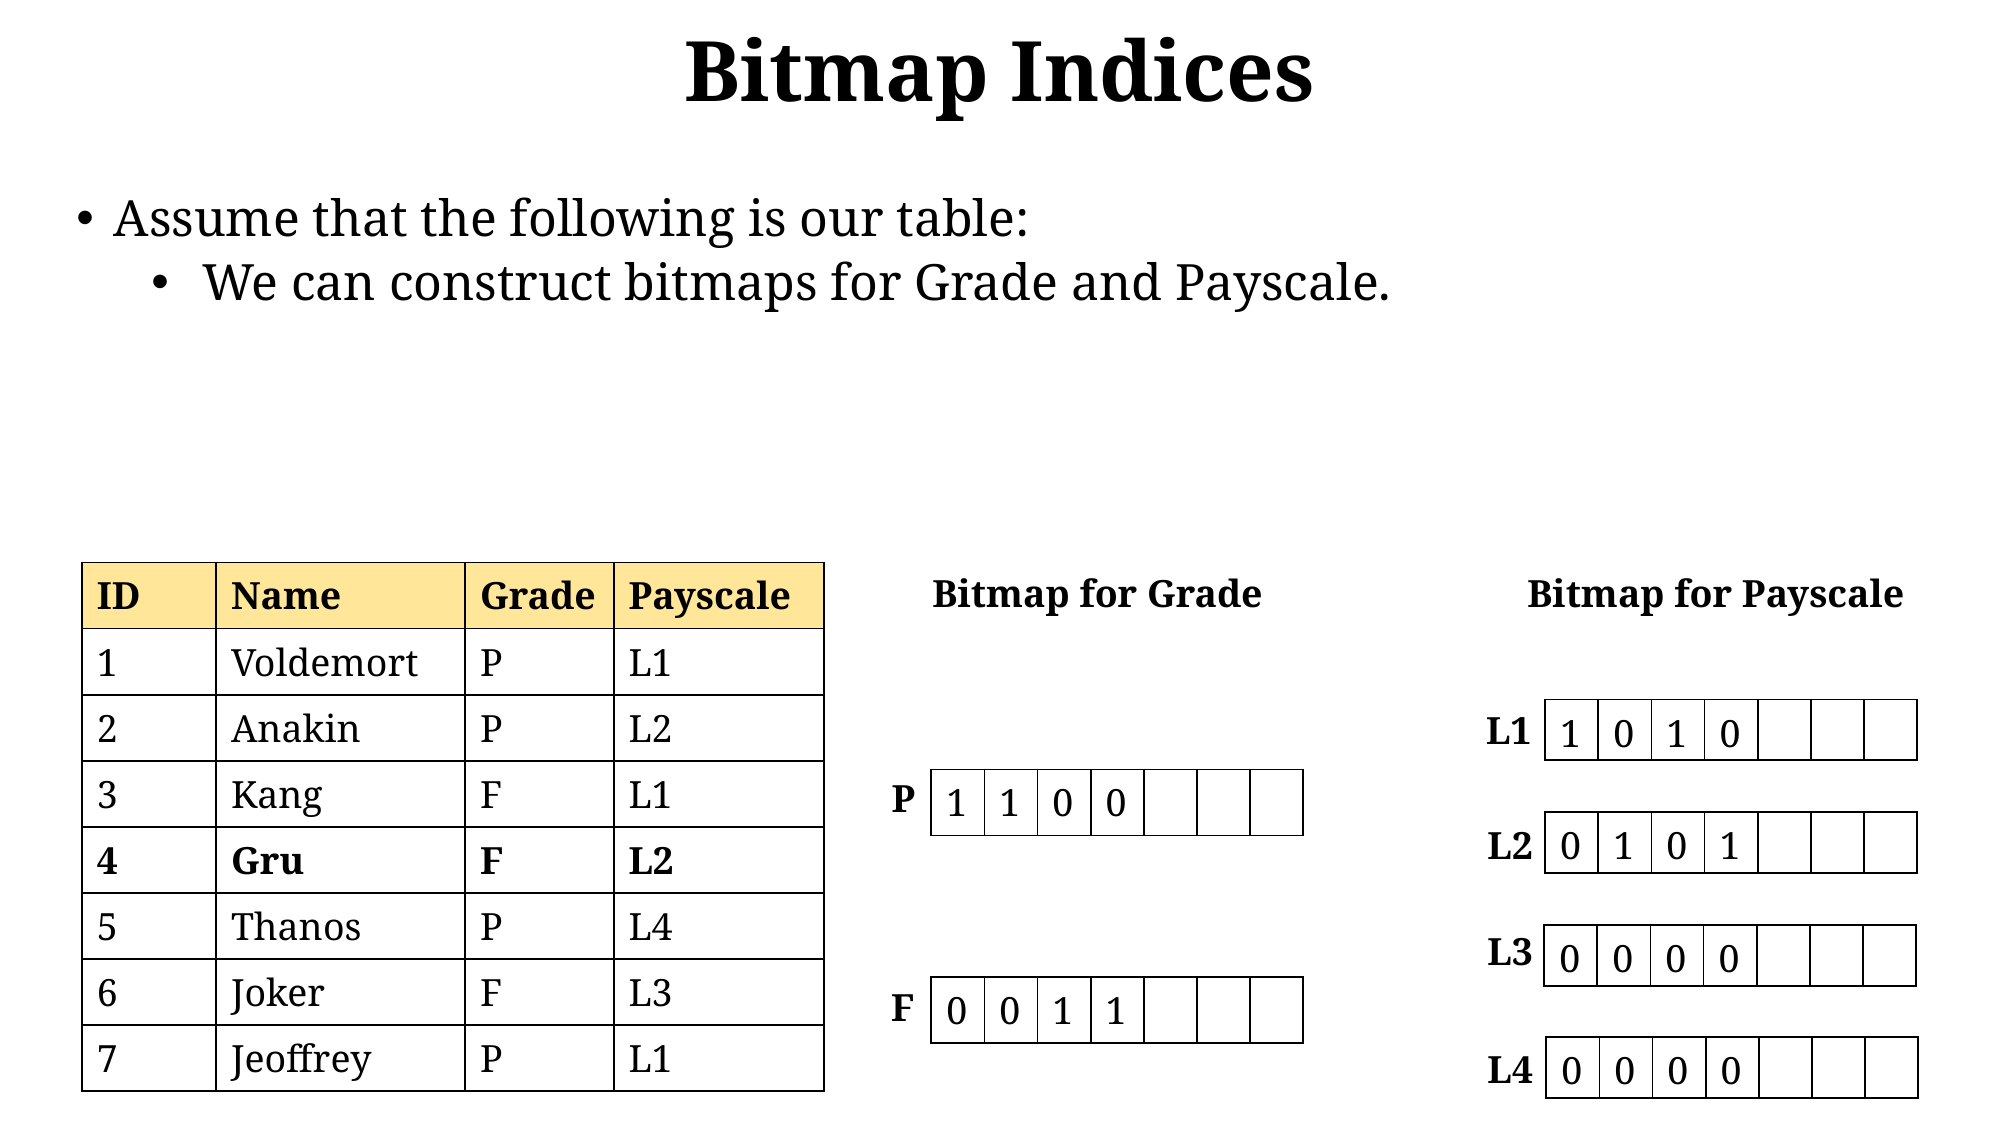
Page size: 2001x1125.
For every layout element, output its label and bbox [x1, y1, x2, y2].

table_header [1547, 700, 1597, 759]
table_cell [615, 762, 823, 826]
table_cell [217, 894, 464, 958]
table_header [1599, 813, 1651, 872]
text_box [1471, 699, 1547, 760]
text_box [1512, 562, 1920, 623]
table_cell [83, 696, 215, 760]
table_header [1812, 700, 1863, 759]
table_header [1865, 813, 1916, 872]
table_cell [615, 696, 823, 760]
table_cell [466, 1026, 613, 1090]
table_header [1811, 926, 1862, 985]
table_cell [615, 629, 823, 694]
table_cell [466, 894, 613, 958]
table_header [1866, 1038, 1917, 1097]
table_header [1251, 978, 1302, 1042]
table_header [1546, 813, 1597, 872]
table_header [1092, 770, 1143, 835]
table_cell [466, 960, 613, 1024]
table_header [1545, 926, 1596, 985]
table_header [1651, 926, 1703, 985]
table_cell [83, 762, 215, 826]
table_header [1864, 926, 1915, 985]
table_header [985, 770, 1037, 835]
table_header [1812, 813, 1863, 872]
table_header [1038, 770, 1090, 835]
list [61, 185, 1937, 423]
title [137, 0, 1863, 149]
table_header [1198, 770, 1249, 835]
table_header [1092, 978, 1143, 1042]
text_box [917, 562, 1278, 623]
table_header [1600, 1038, 1652, 1097]
table_header [1865, 700, 1916, 759]
table_cell [466, 828, 613, 892]
table_cell [83, 960, 215, 1024]
table_header [1652, 700, 1704, 759]
table_header [1251, 770, 1302, 835]
table_header [1653, 1038, 1705, 1097]
table_cell [466, 762, 613, 826]
table_header [1707, 1038, 1758, 1097]
table_header [83, 563, 215, 628]
table_cell [217, 960, 464, 1024]
table_header [1038, 978, 1090, 1042]
table_header [1704, 926, 1756, 985]
table_cell [83, 894, 215, 958]
table_cell [83, 828, 215, 892]
table_header [1598, 926, 1650, 985]
table_cell [615, 828, 823, 892]
table_header [1759, 813, 1810, 872]
table_header [1599, 700, 1651, 759]
table_cell [615, 1026, 823, 1090]
table_cell [615, 894, 823, 958]
table_header [1813, 1038, 1864, 1097]
table_header [1760, 1038, 1811, 1097]
text_box [1472, 1039, 1548, 1099]
table_cell [217, 762, 464, 826]
table_header [932, 770, 984, 835]
table_cell [83, 629, 215, 694]
text_box [876, 976, 929, 1037]
table_header [985, 978, 1037, 1042]
table_cell [615, 960, 823, 1024]
table_cell [217, 696, 464, 760]
table_header [1759, 700, 1810, 759]
table_header [1705, 700, 1757, 759]
text_box [876, 767, 931, 827]
table_header [1758, 926, 1809, 985]
table_header [932, 978, 984, 1042]
text_box [1472, 814, 1548, 874]
table_cell [217, 828, 464, 892]
table_cell [83, 1026, 215, 1090]
table_header [466, 563, 613, 628]
table_cell [217, 1026, 464, 1090]
table_header [1145, 770, 1196, 835]
table_header [1547, 1038, 1599, 1097]
table_header [615, 563, 823, 628]
table_header [1652, 813, 1704, 872]
table_cell [217, 629, 464, 694]
text_box [1472, 920, 1548, 980]
table_header [1145, 978, 1196, 1042]
table_cell [466, 629, 613, 694]
table_header [1198, 978, 1249, 1042]
table_header [217, 563, 464, 628]
table_header [1705, 813, 1757, 872]
table_cell [466, 696, 613, 760]
